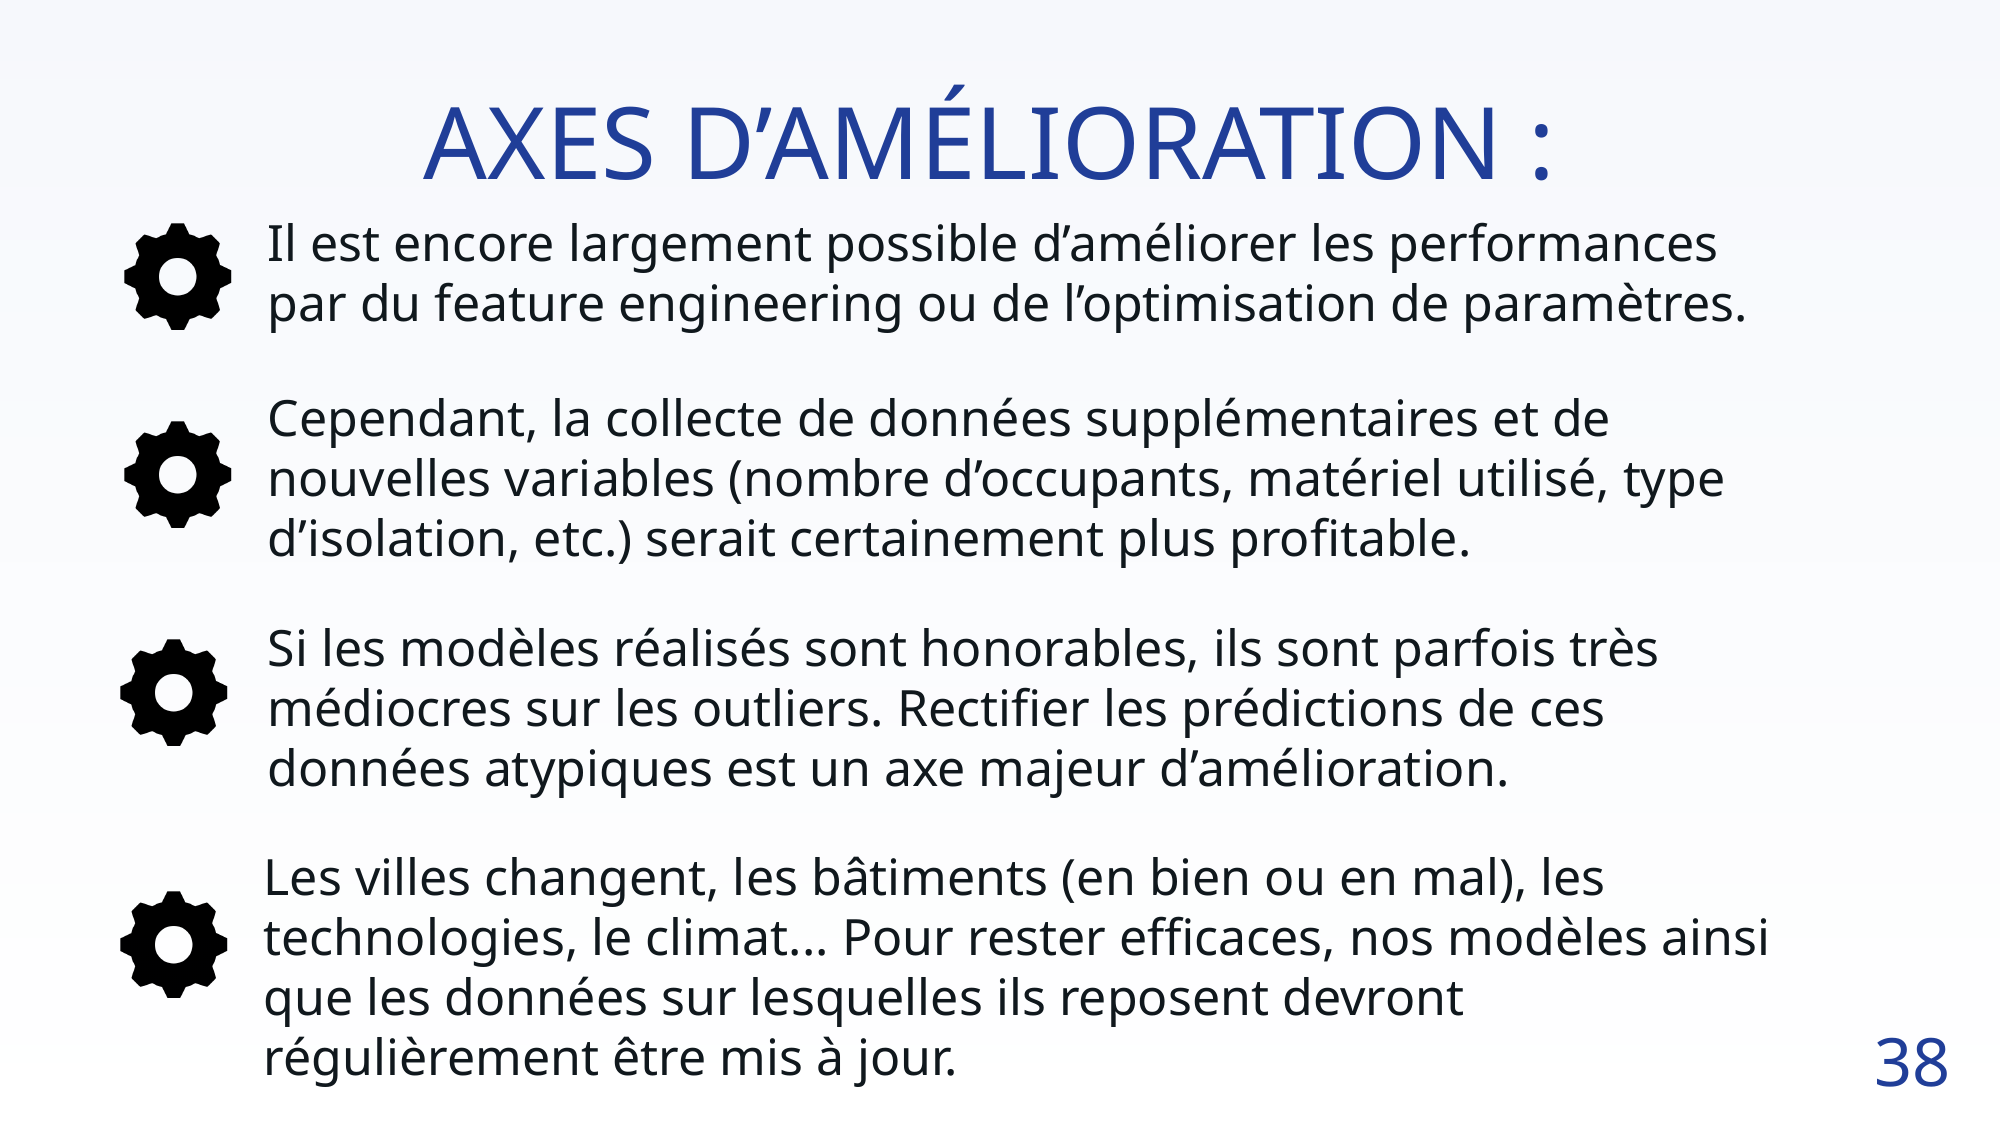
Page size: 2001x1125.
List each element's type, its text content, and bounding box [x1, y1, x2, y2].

title AXES D’AMÉLIORATION : [408, 12, 1580, 187]
text_box Il est encore largement possible d’améliorer les performances par du feature engineering ou de l’optimisation de paramètres. [253, 203, 1802, 332]
picture [102, 201, 253, 352]
text_box Cependant, la collecte de données supplémentaires et de nouvelles variables (nombre d’occupants, matériel utilisé, type d’isolation, etc.) serait certainement plus profitable. [252, 378, 1802, 507]
text_box Les villes changent, les bâtiments (en bien ou en mal), les technologies, le climat... Pour rester efficaces, nos modèles ainsi que les données sur lesquelles ils reposent devront régulièrement être mis à jour. [248, 838, 1798, 966]
text_box Si les modèles réalisés sont honorables, ils sont parfois très médiocres sur les outliers. Rectifier les prédictions de ces données atypiques est un axe majeur d’amélioration. [252, 608, 1802, 737]
picture [98, 617, 249, 768]
text_box 38 [1832, 1023, 1966, 1107]
picture [102, 399, 253, 550]
picture [98, 869, 249, 1020]
